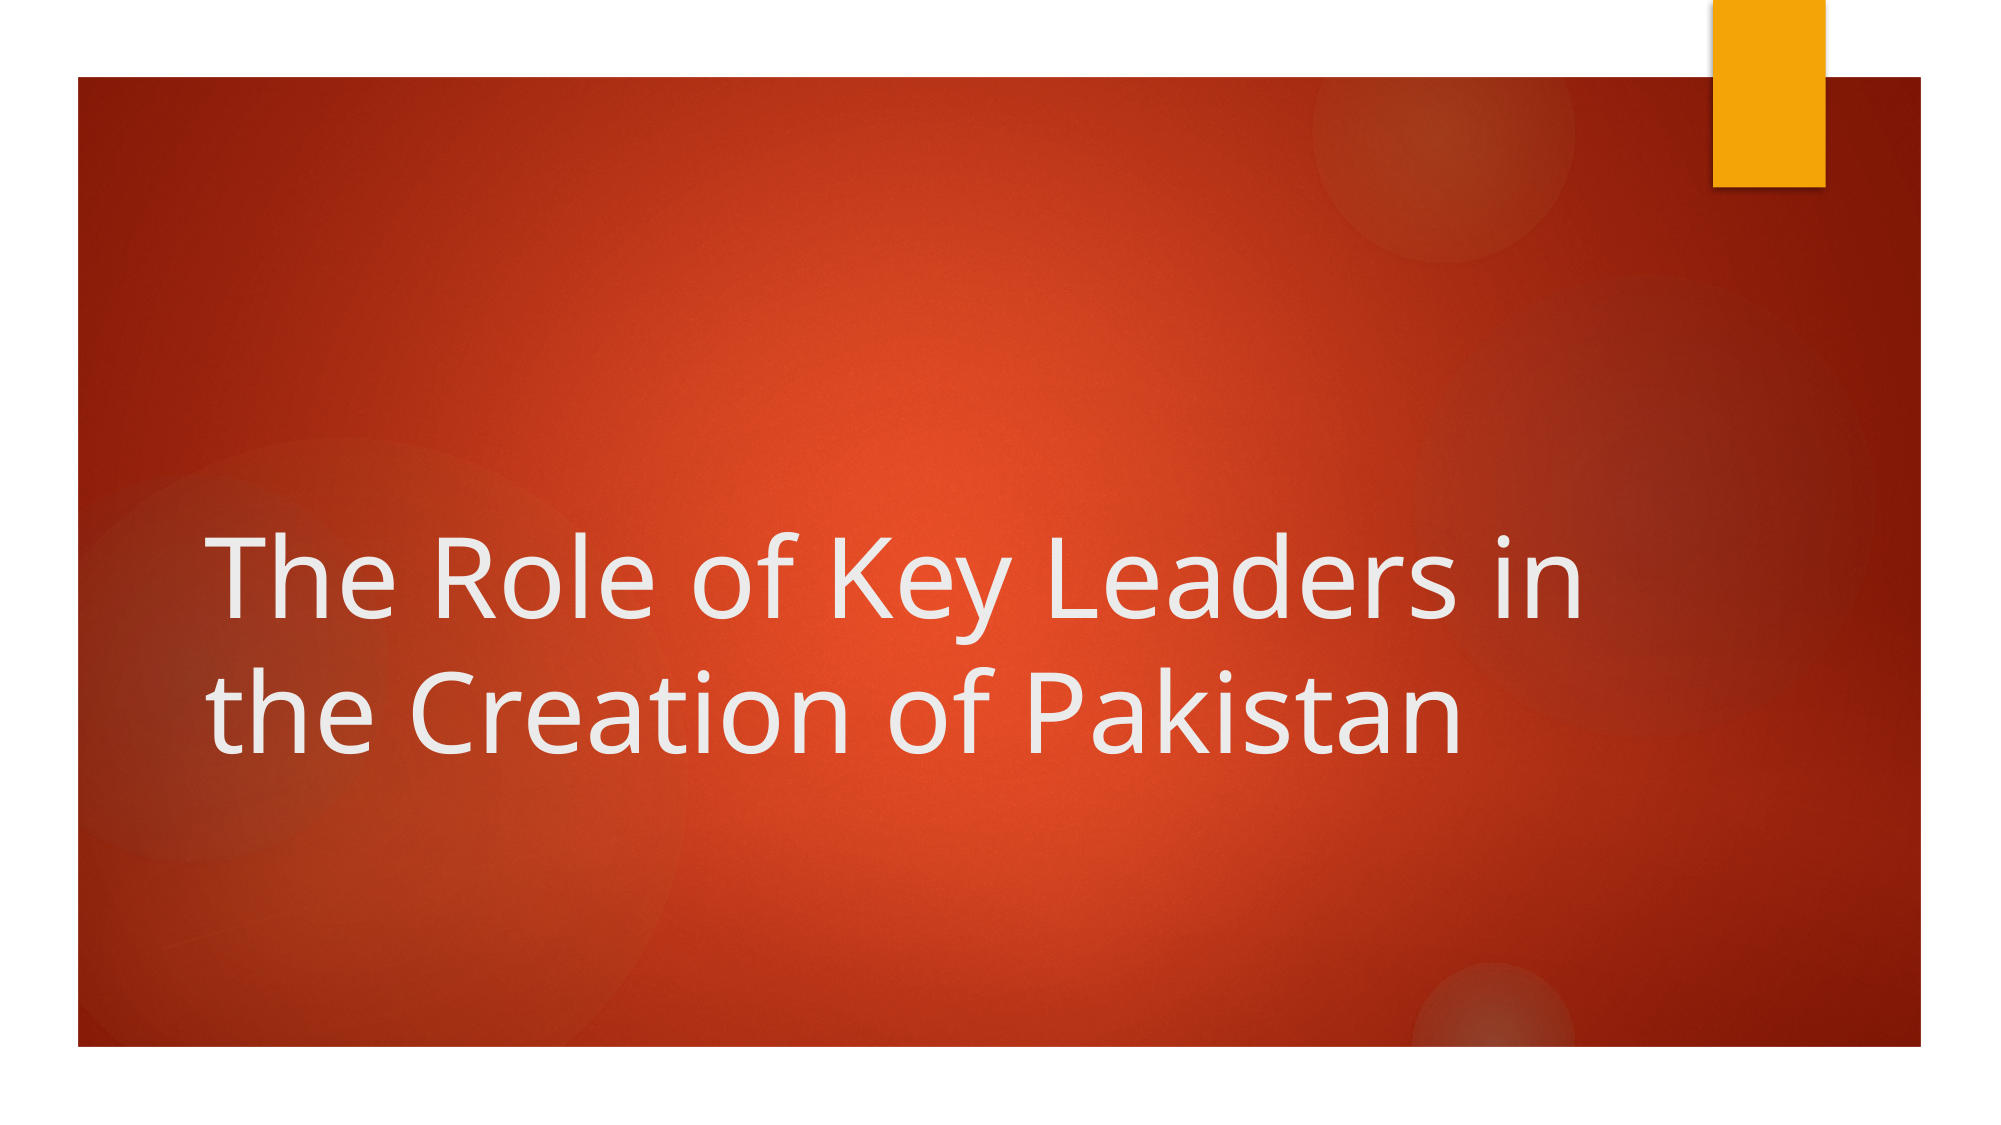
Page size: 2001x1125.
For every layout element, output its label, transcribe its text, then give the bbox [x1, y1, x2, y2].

title The Role of Key Leaders in the Creation of Pakistan [189, 344, 1638, 784]
